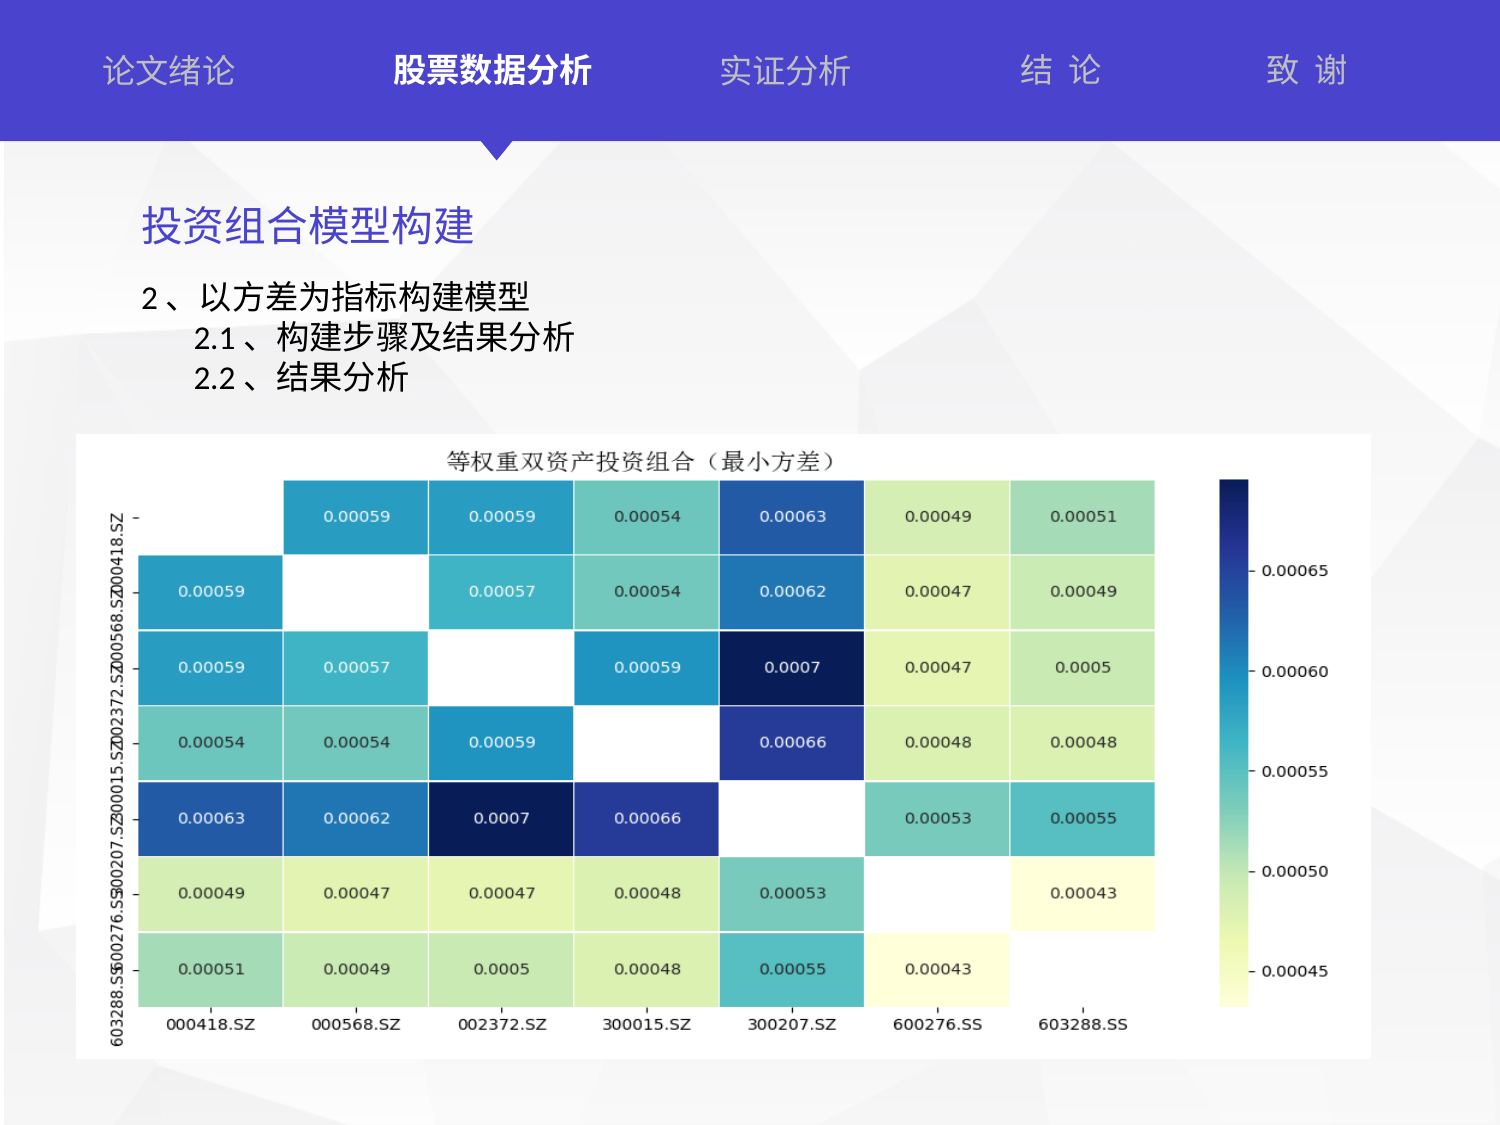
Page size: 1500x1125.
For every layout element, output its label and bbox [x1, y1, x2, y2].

picture [75, 434, 1372, 1059]
text_box [0, 0, 1500, 1125]
